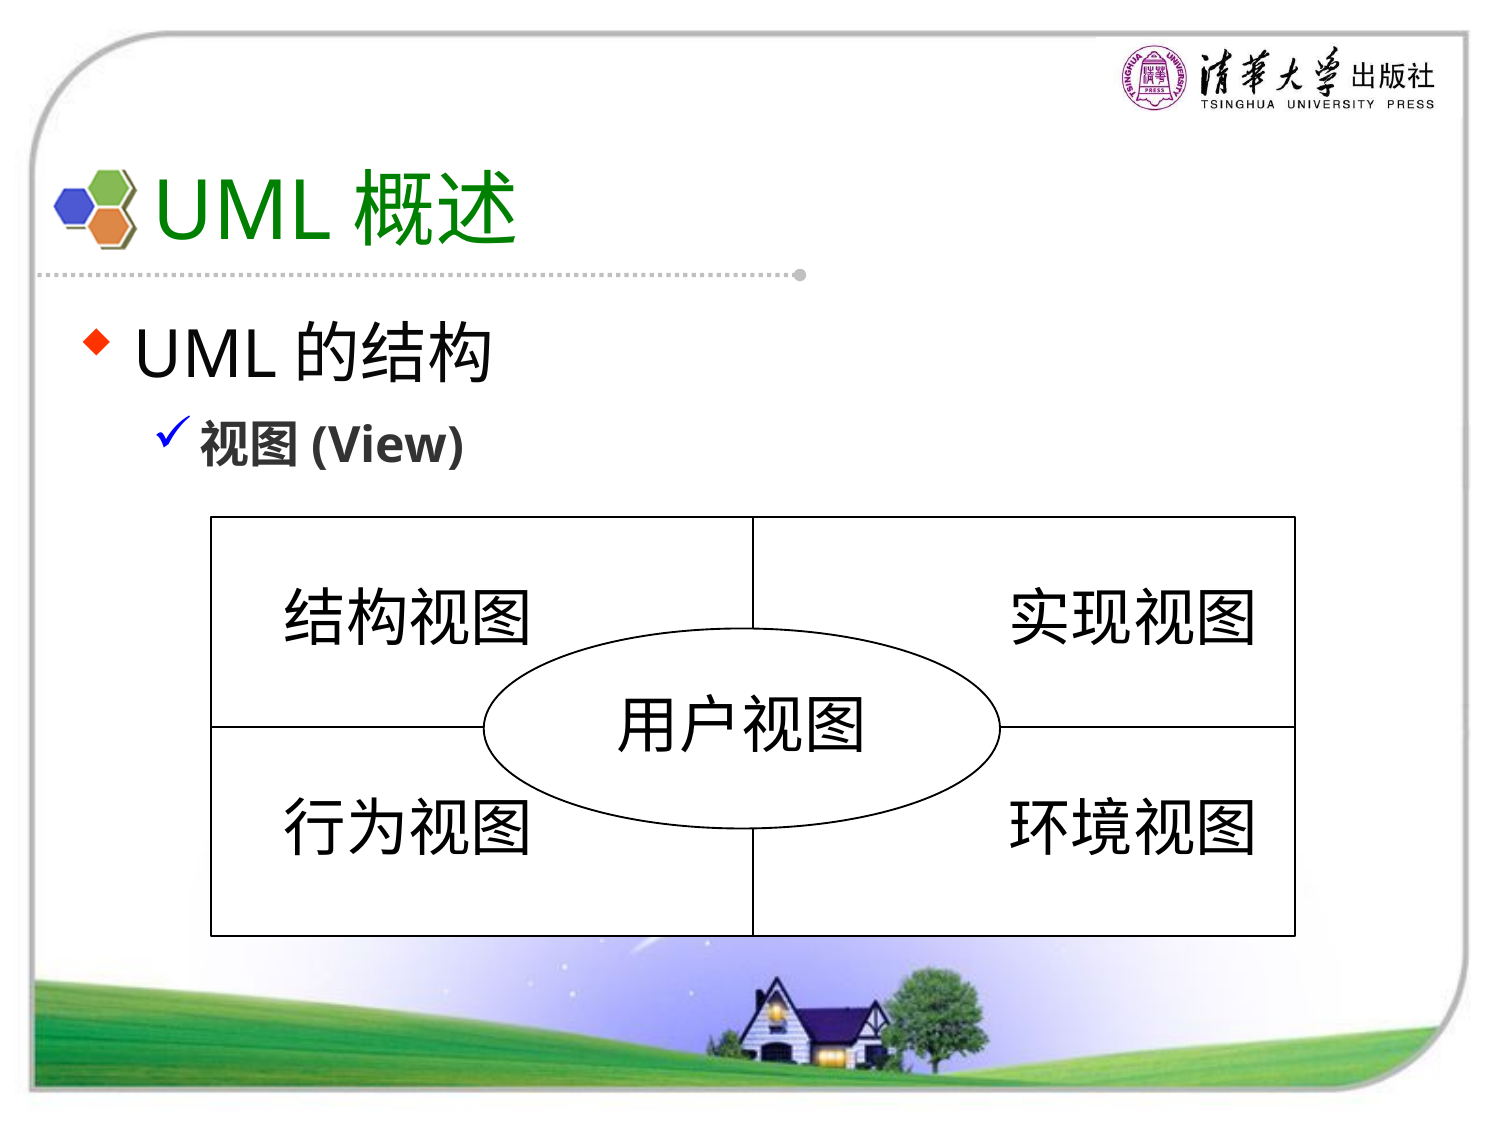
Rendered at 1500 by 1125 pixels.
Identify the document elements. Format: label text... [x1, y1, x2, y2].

list UML的结构 视图(View) [62, 287, 1413, 963]
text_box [205, 512, 1301, 942]
picture [0, 75, 1500, 1125]
text_box [0, 0, 1500, 75]
title UML概述 [137, 149, 1175, 263]
